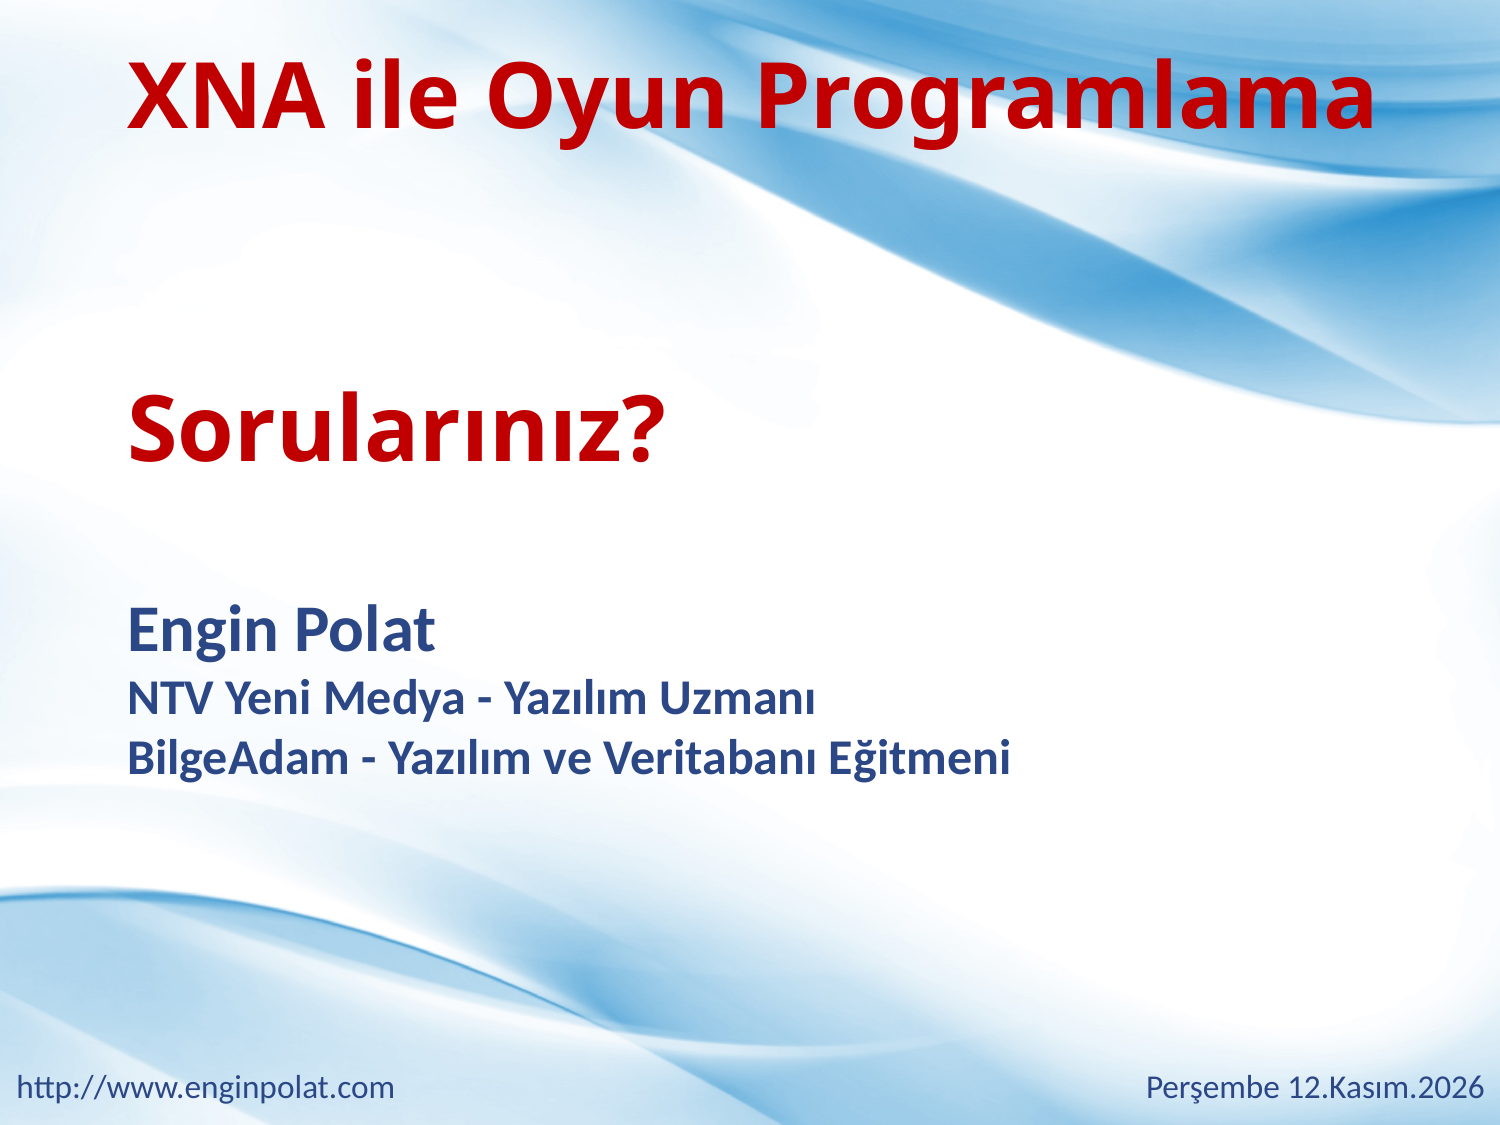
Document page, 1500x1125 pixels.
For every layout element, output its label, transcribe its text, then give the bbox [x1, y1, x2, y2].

picture [0, 0, 1500, 1125]
text_box XNA ile Oyun Programlama [112, 41, 1438, 156]
subtitle Engin Polat NTV Yeni Medya - Yazılım Uzmanı BilgeAdam - Yazılım ve Veritabanı Eğitmeni [112, 577, 1464, 823]
title Sorularınız? [112, 374, 1438, 491]
